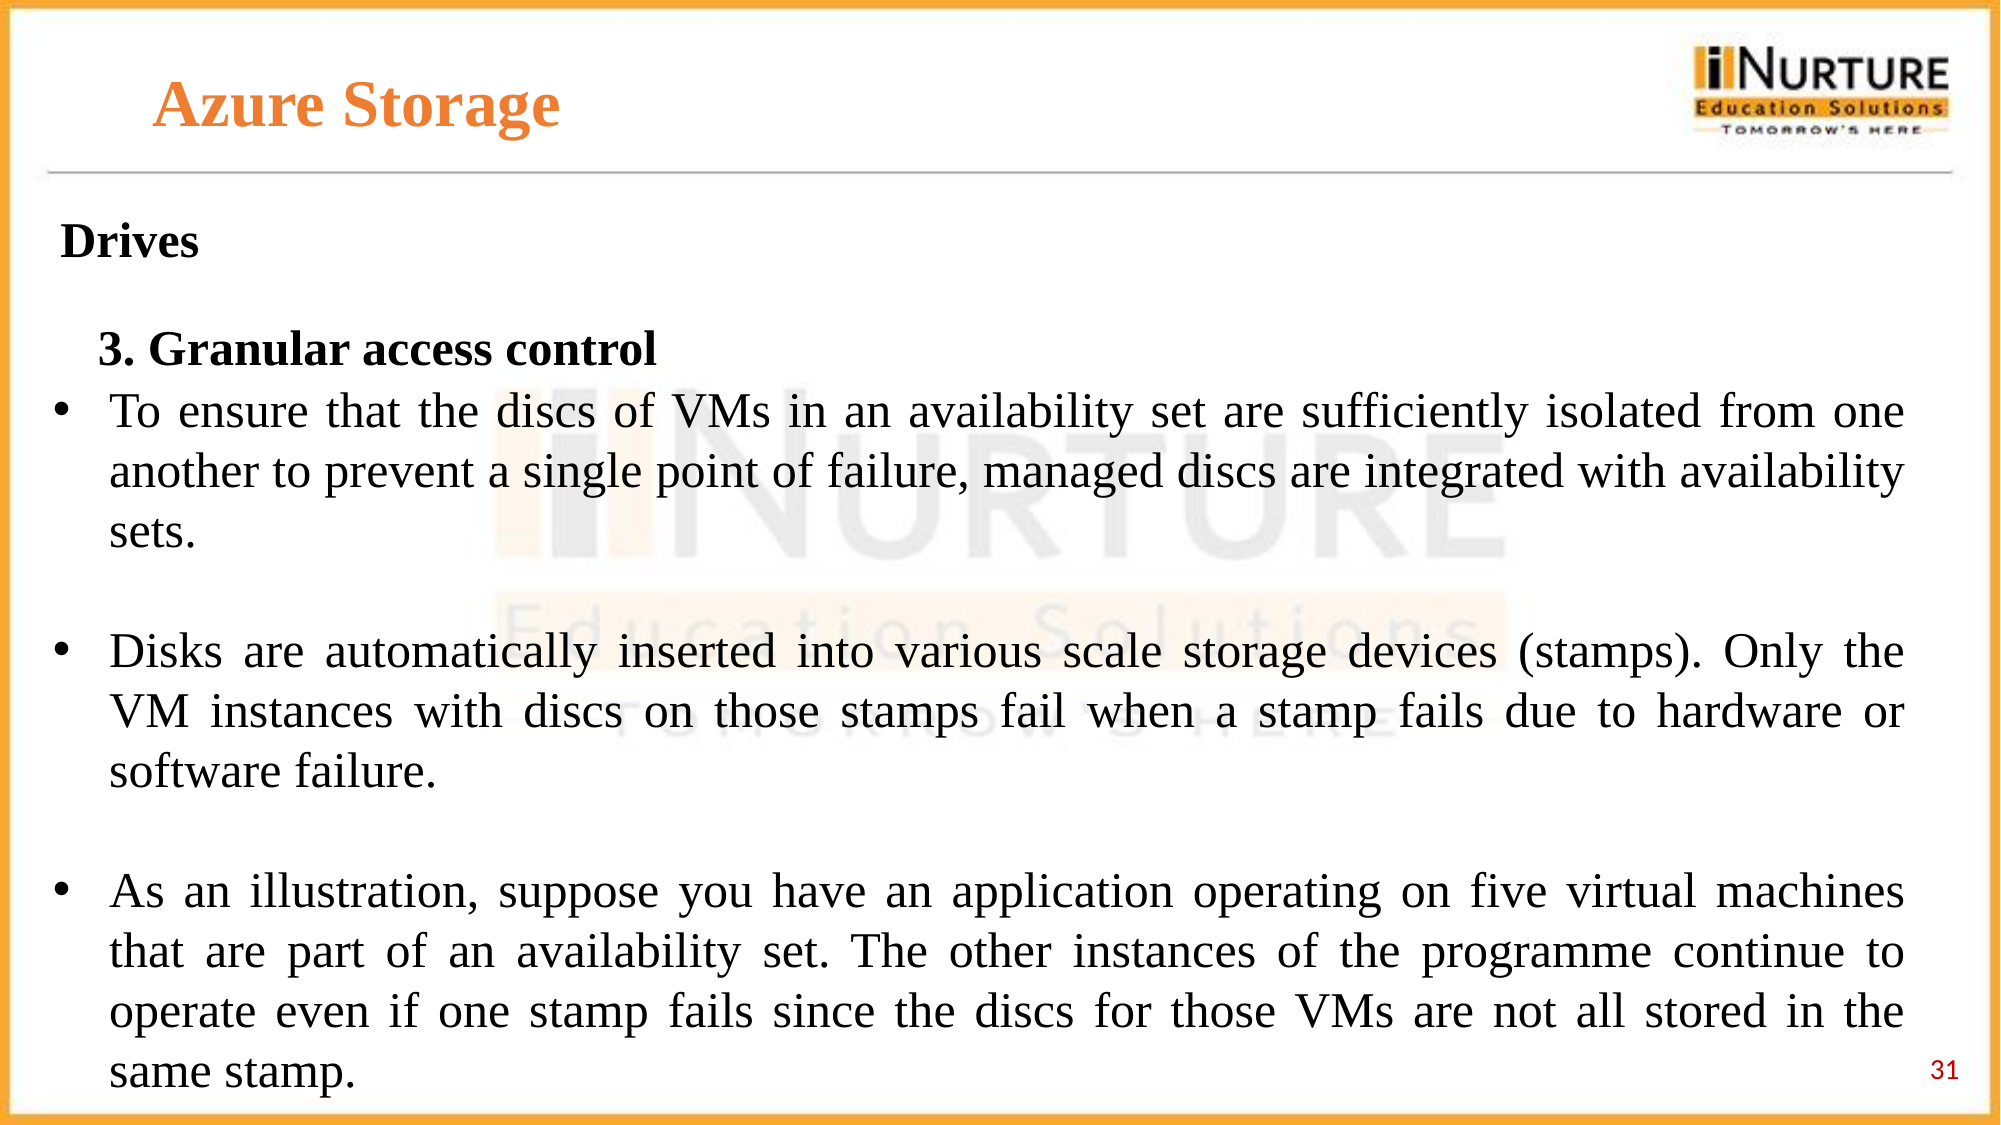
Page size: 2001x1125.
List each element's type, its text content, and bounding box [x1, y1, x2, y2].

slide_number ‹#› [1922, 1042, 1975, 1103]
picture [0, 0, 2001, 1125]
title Azure Storage [137, 59, 787, 150]
list Drives [45, 206, 1955, 860]
text_box 3. Granular access control [82, 307, 1083, 370]
text_box To ensure that the discs of VMs in an availability set are sufficiently isolated from one another to prevent a single point of failure, managed discs are integrated with availability sets. Disks are automatically inserted into various scale storage devices (stamps). Only the VM instances with discs on those stamps fail when a stamp fails due to hardware or software failure. As an illustration, suppose you have an application operating on five virtual machines that are part of an availability set. The other instances of the programme continue to operate even if one stamp fails since the discs for those VMs are not all stored in the same stamp. [37, 370, 1922, 1106]
